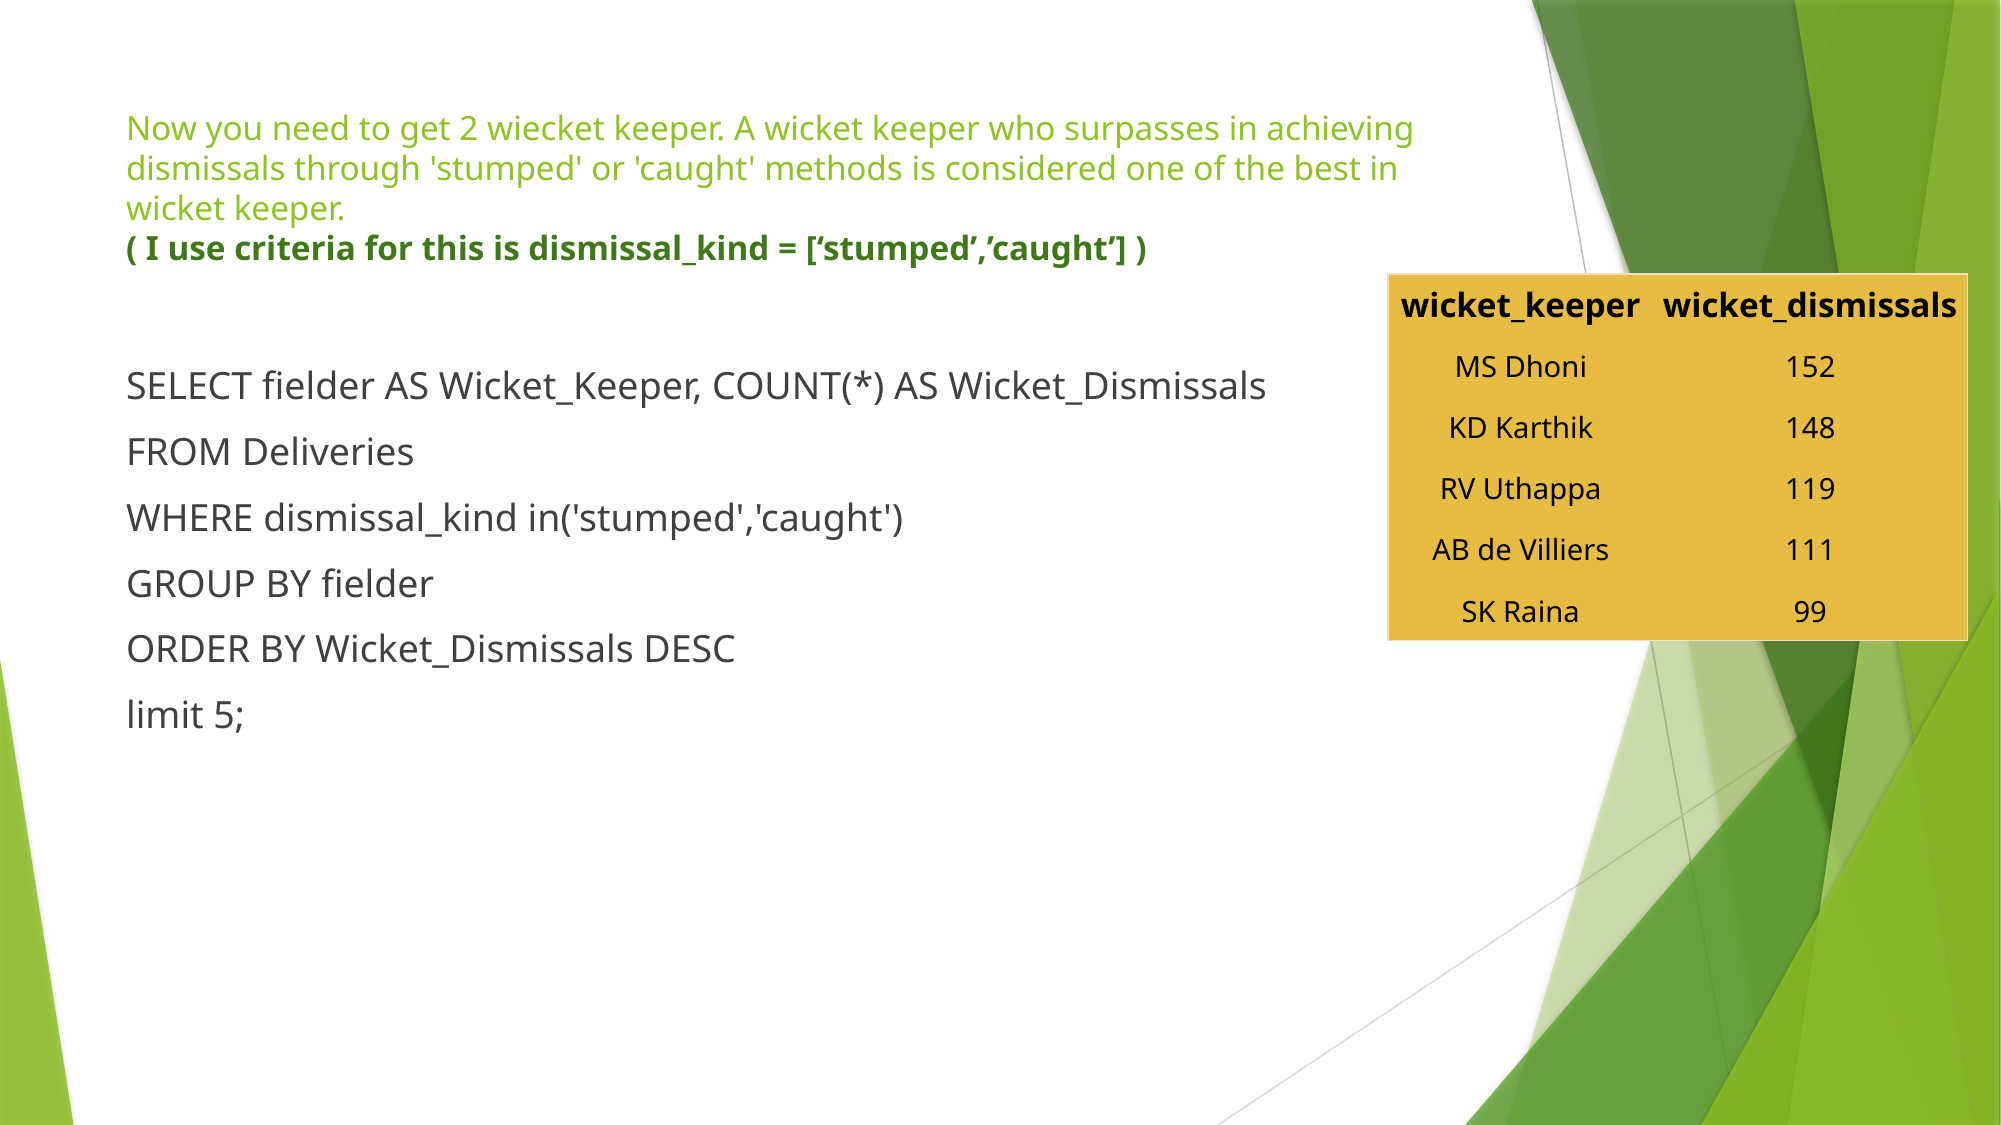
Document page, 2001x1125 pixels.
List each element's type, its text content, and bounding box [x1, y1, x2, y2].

list SELECT fielder AS Wicket_Keeper, COUNT(*) AS Wicket_Dismissals FROM Deliveries WHERE dismissal_kind in('stumped','caught') GROUP BY fielder ORDER BY Wicket_Dismissals DESC limit 5; [111, 354, 1288, 992]
table_cell SK Raina [1389, 579, 1653, 640]
table_cell 152 [1653, 335, 1967, 396]
table_cell AB de Villiers [1389, 518, 1653, 579]
table_cell MS Dhoni [1389, 335, 1653, 396]
table_cell 148 [1653, 396, 1967, 457]
title Now you need to get 2 wiecket keeper. A wicket keeper who surpasses in achieving dismissals through 'stumped' or 'caught' methods is considered one of the best in wicket keeper. ( I use criteria for this is dismissal_kind = [‘stumped’,’caught’] ) [111, 99, 1522, 317]
table_header wicket_keeper [1389, 275, 1653, 335]
table_cell 119 [1653, 457, 1967, 518]
table_cell 99 [1653, 579, 1967, 640]
table_cell 111 [1653, 518, 1967, 579]
table_cell KD Karthik [1389, 396, 1653, 457]
table_header wicket_dismissals [1653, 275, 1967, 335]
table_cell RV Uthappa [1389, 457, 1653, 518]
